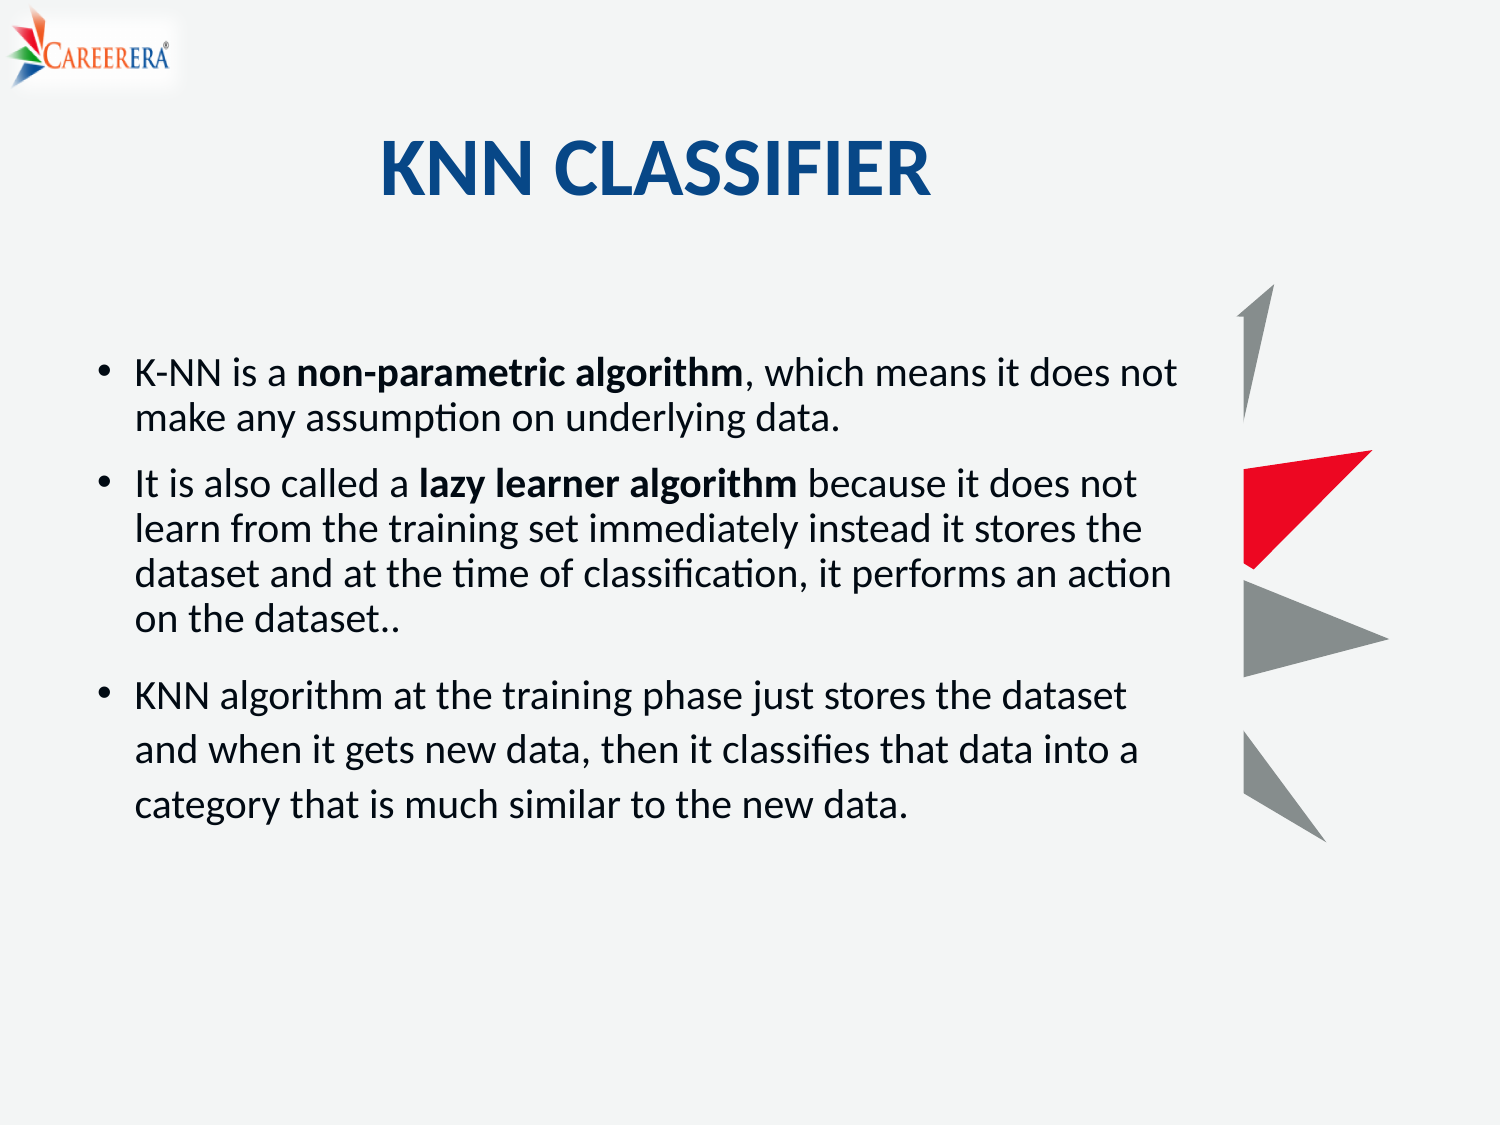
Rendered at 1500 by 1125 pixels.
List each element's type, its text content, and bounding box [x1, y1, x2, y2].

title KNN CLASSIFIER [99, 59, 1213, 278]
list K-NN is a non-parametric algorithm, which means it does not make any assumption on underlying data. It is also called a lazy learner algorithm because it does not learn from the training set immediately instead it stores the dataset and at the time of classification, it performs an action on the dataset.. KNN algorithm at the training phase just stores the dataset and when it gets new data, then it classifies that data into a category that is much similar to the new data. [82, 234, 1195, 1020]
picture [0, 0, 196, 108]
